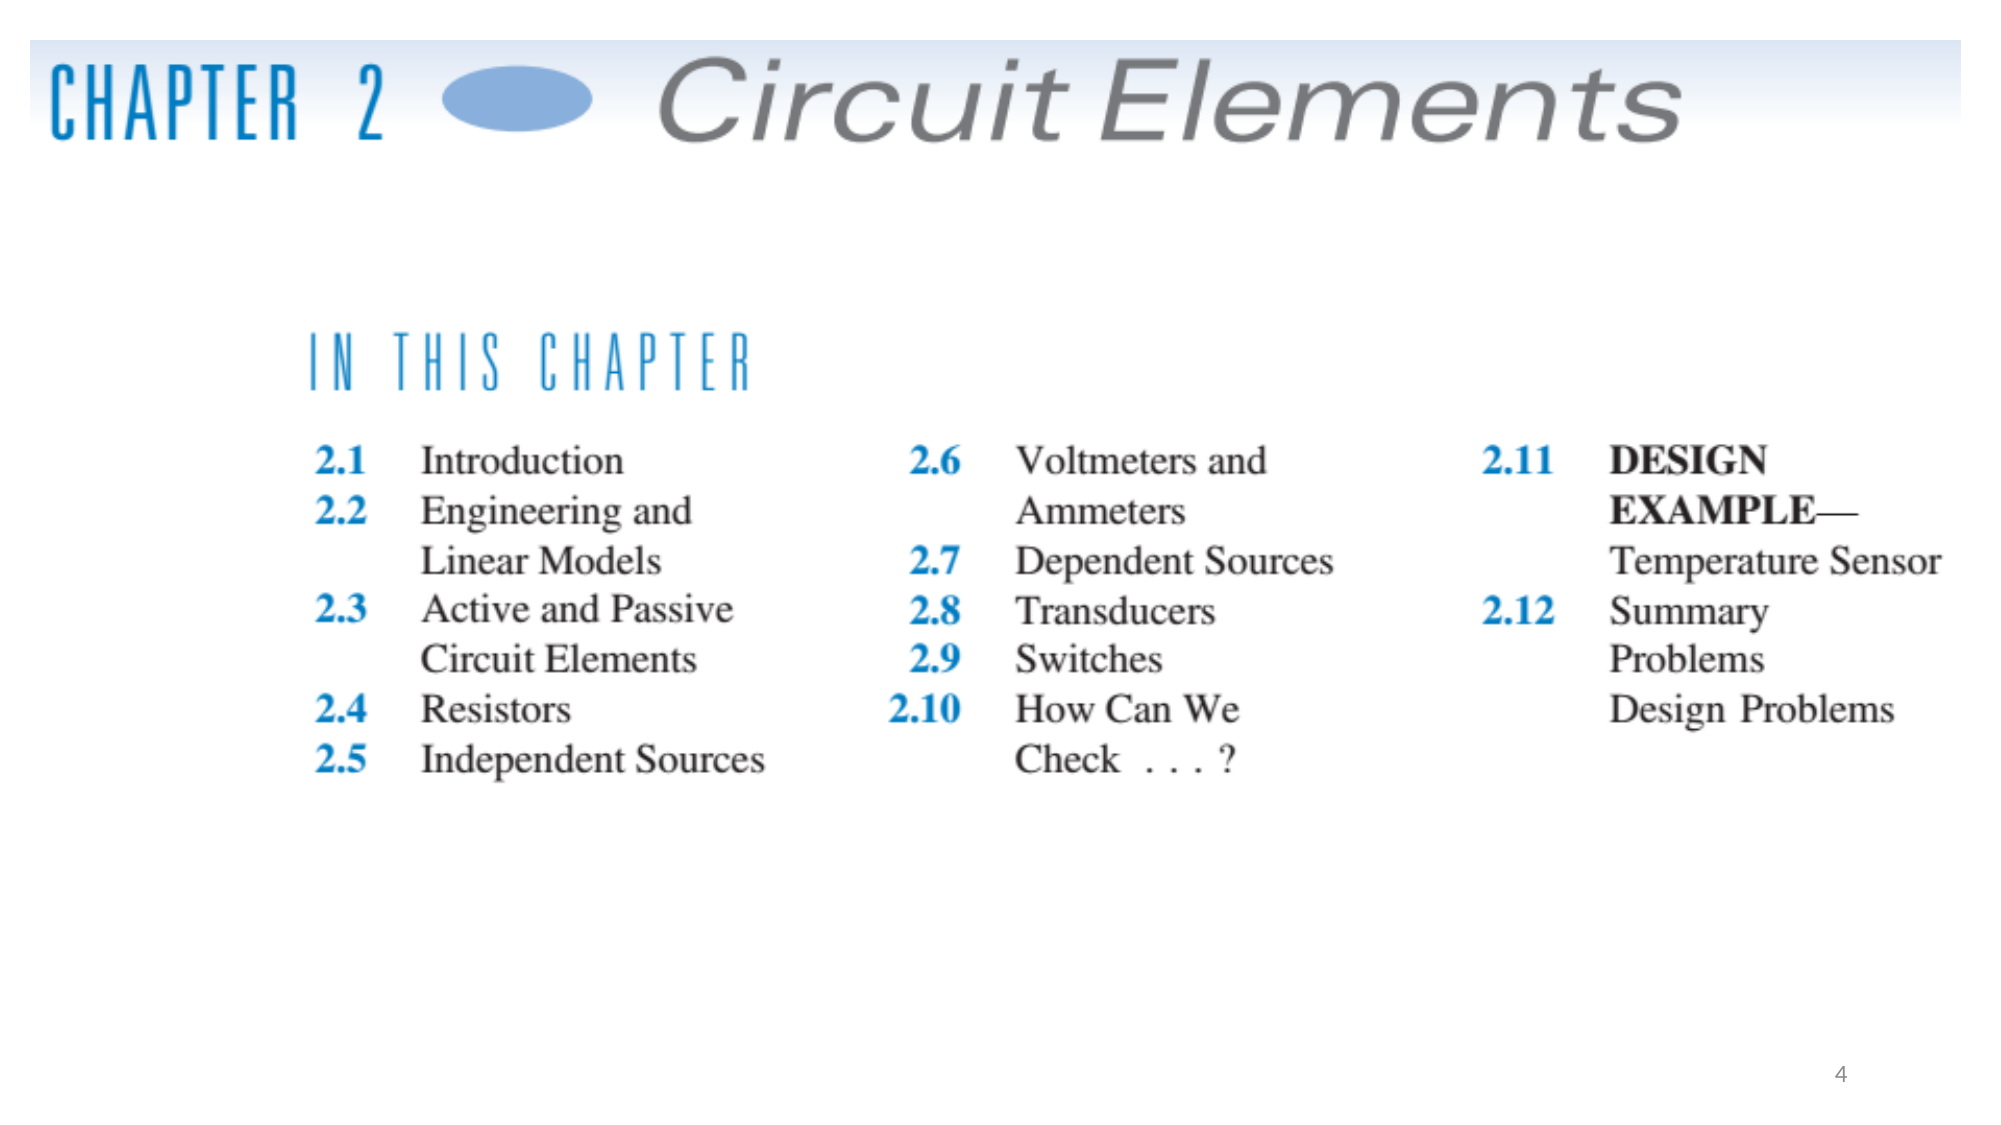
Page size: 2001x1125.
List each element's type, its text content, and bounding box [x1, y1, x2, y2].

slide_number 4 [1412, 1042, 1863, 1103]
picture [30, 40, 1961, 800]
